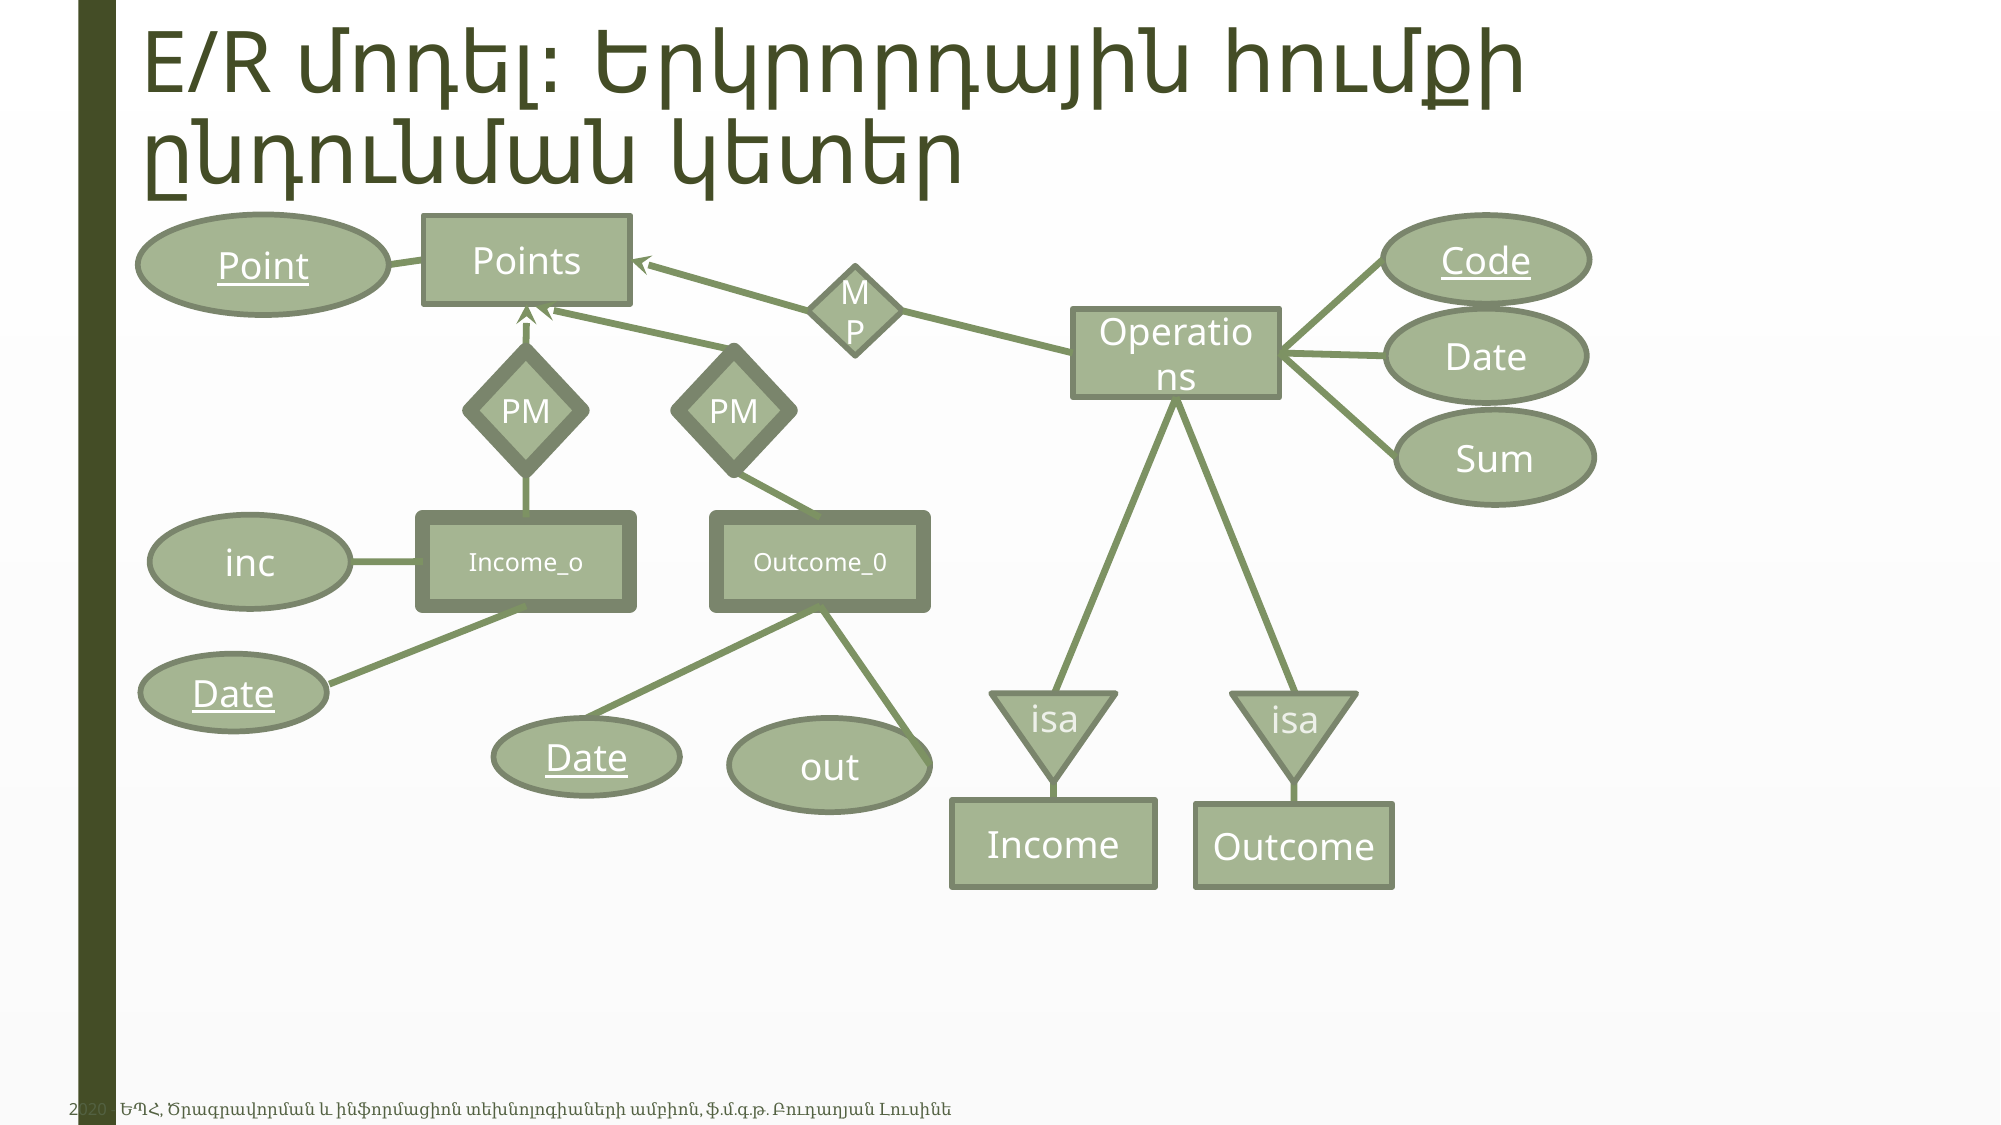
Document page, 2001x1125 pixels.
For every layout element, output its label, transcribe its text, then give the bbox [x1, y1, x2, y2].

text_box Date [490, 715, 683, 799]
text_box Date [137, 650, 330, 735]
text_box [733, 470, 821, 518]
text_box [902, 310, 1073, 353]
text_box Date [1383, 305, 1590, 406]
text_box Outcome_0 [714, 514, 926, 605]
text_box MP [807, 262, 903, 359]
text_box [630, 259, 808, 311]
text_box Code [1380, 212, 1593, 306]
text_box Point [134, 211, 392, 318]
text_box Sum [1393, 406, 1598, 508]
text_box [991, 692, 1116, 783]
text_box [1279, 352, 1396, 458]
text_box Points [421, 213, 633, 307]
text_box Income_o [420, 514, 632, 609]
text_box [820, 605, 931, 766]
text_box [586, 605, 820, 718]
text_box PM [466, 347, 586, 474]
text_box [1231, 692, 1357, 783]
text_box PM [674, 347, 794, 474]
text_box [1279, 259, 1383, 352]
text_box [329, 605, 527, 685]
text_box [388, 259, 424, 265]
text_box Income [949, 797, 1158, 890]
text_box out [726, 718, 933, 816]
text_box inc [146, 511, 354, 612]
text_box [1279, 352, 1386, 356]
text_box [1176, 397, 1296, 693]
text_box Outcome [1193, 801, 1395, 890]
title E/R մոդել: Երկրորդային հումքի ընդունման կետեր [125, 12, 1985, 211]
text_box Operations [1070, 306, 1279, 397]
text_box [1054, 397, 1176, 693]
footer 2020 - ԵՊՀ, Ծրագրավորման և ինֆորմացիոն տեխնոլոգիաների ամբիոն, ֆ.մ.գ.թ. Բուդաղյան Լուսինե [0, 1091, 1023, 1125]
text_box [535, 306, 734, 351]
